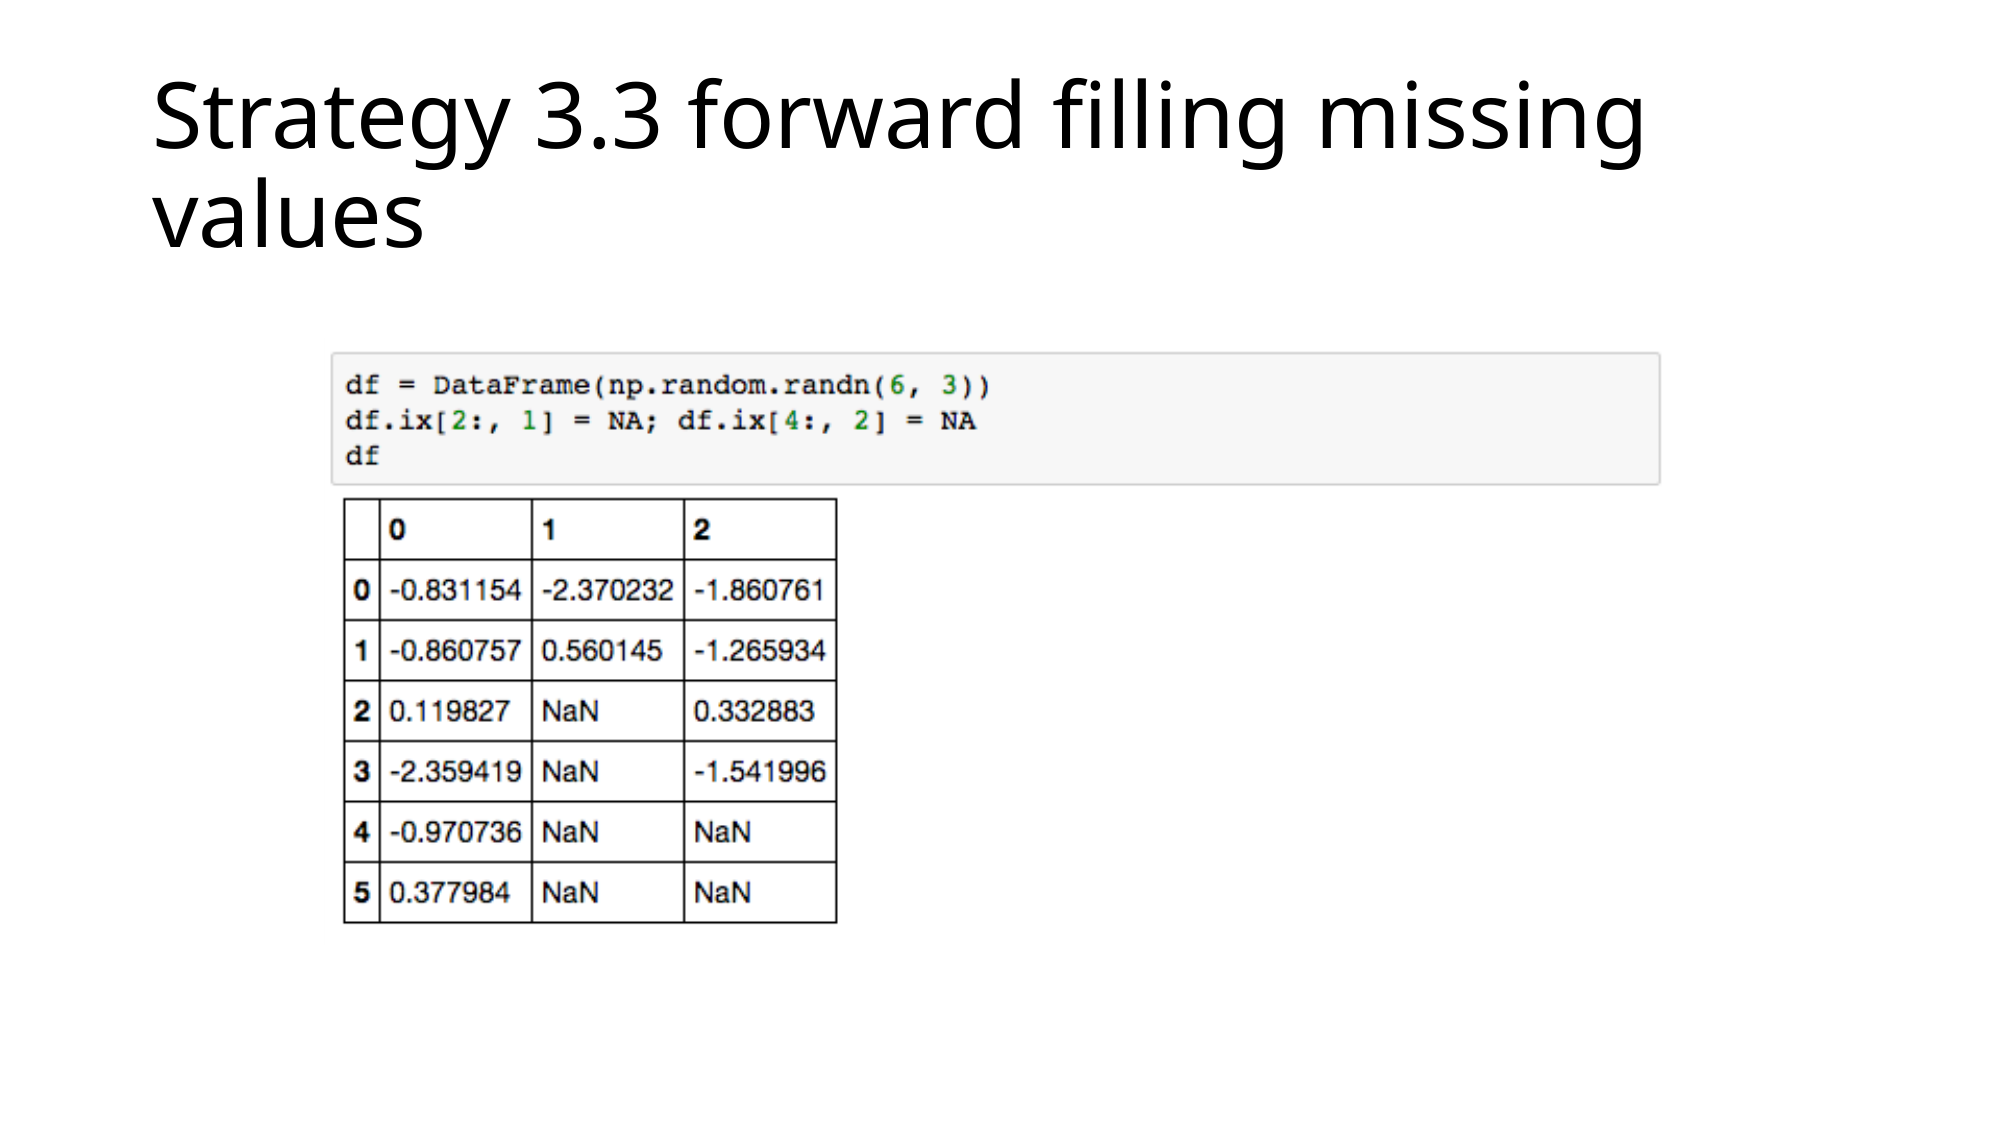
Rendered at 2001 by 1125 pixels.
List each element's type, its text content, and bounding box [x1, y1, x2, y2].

picture [323, 338, 1677, 945]
title Strategy 3.3 forward filling missing values [137, 59, 1863, 278]
